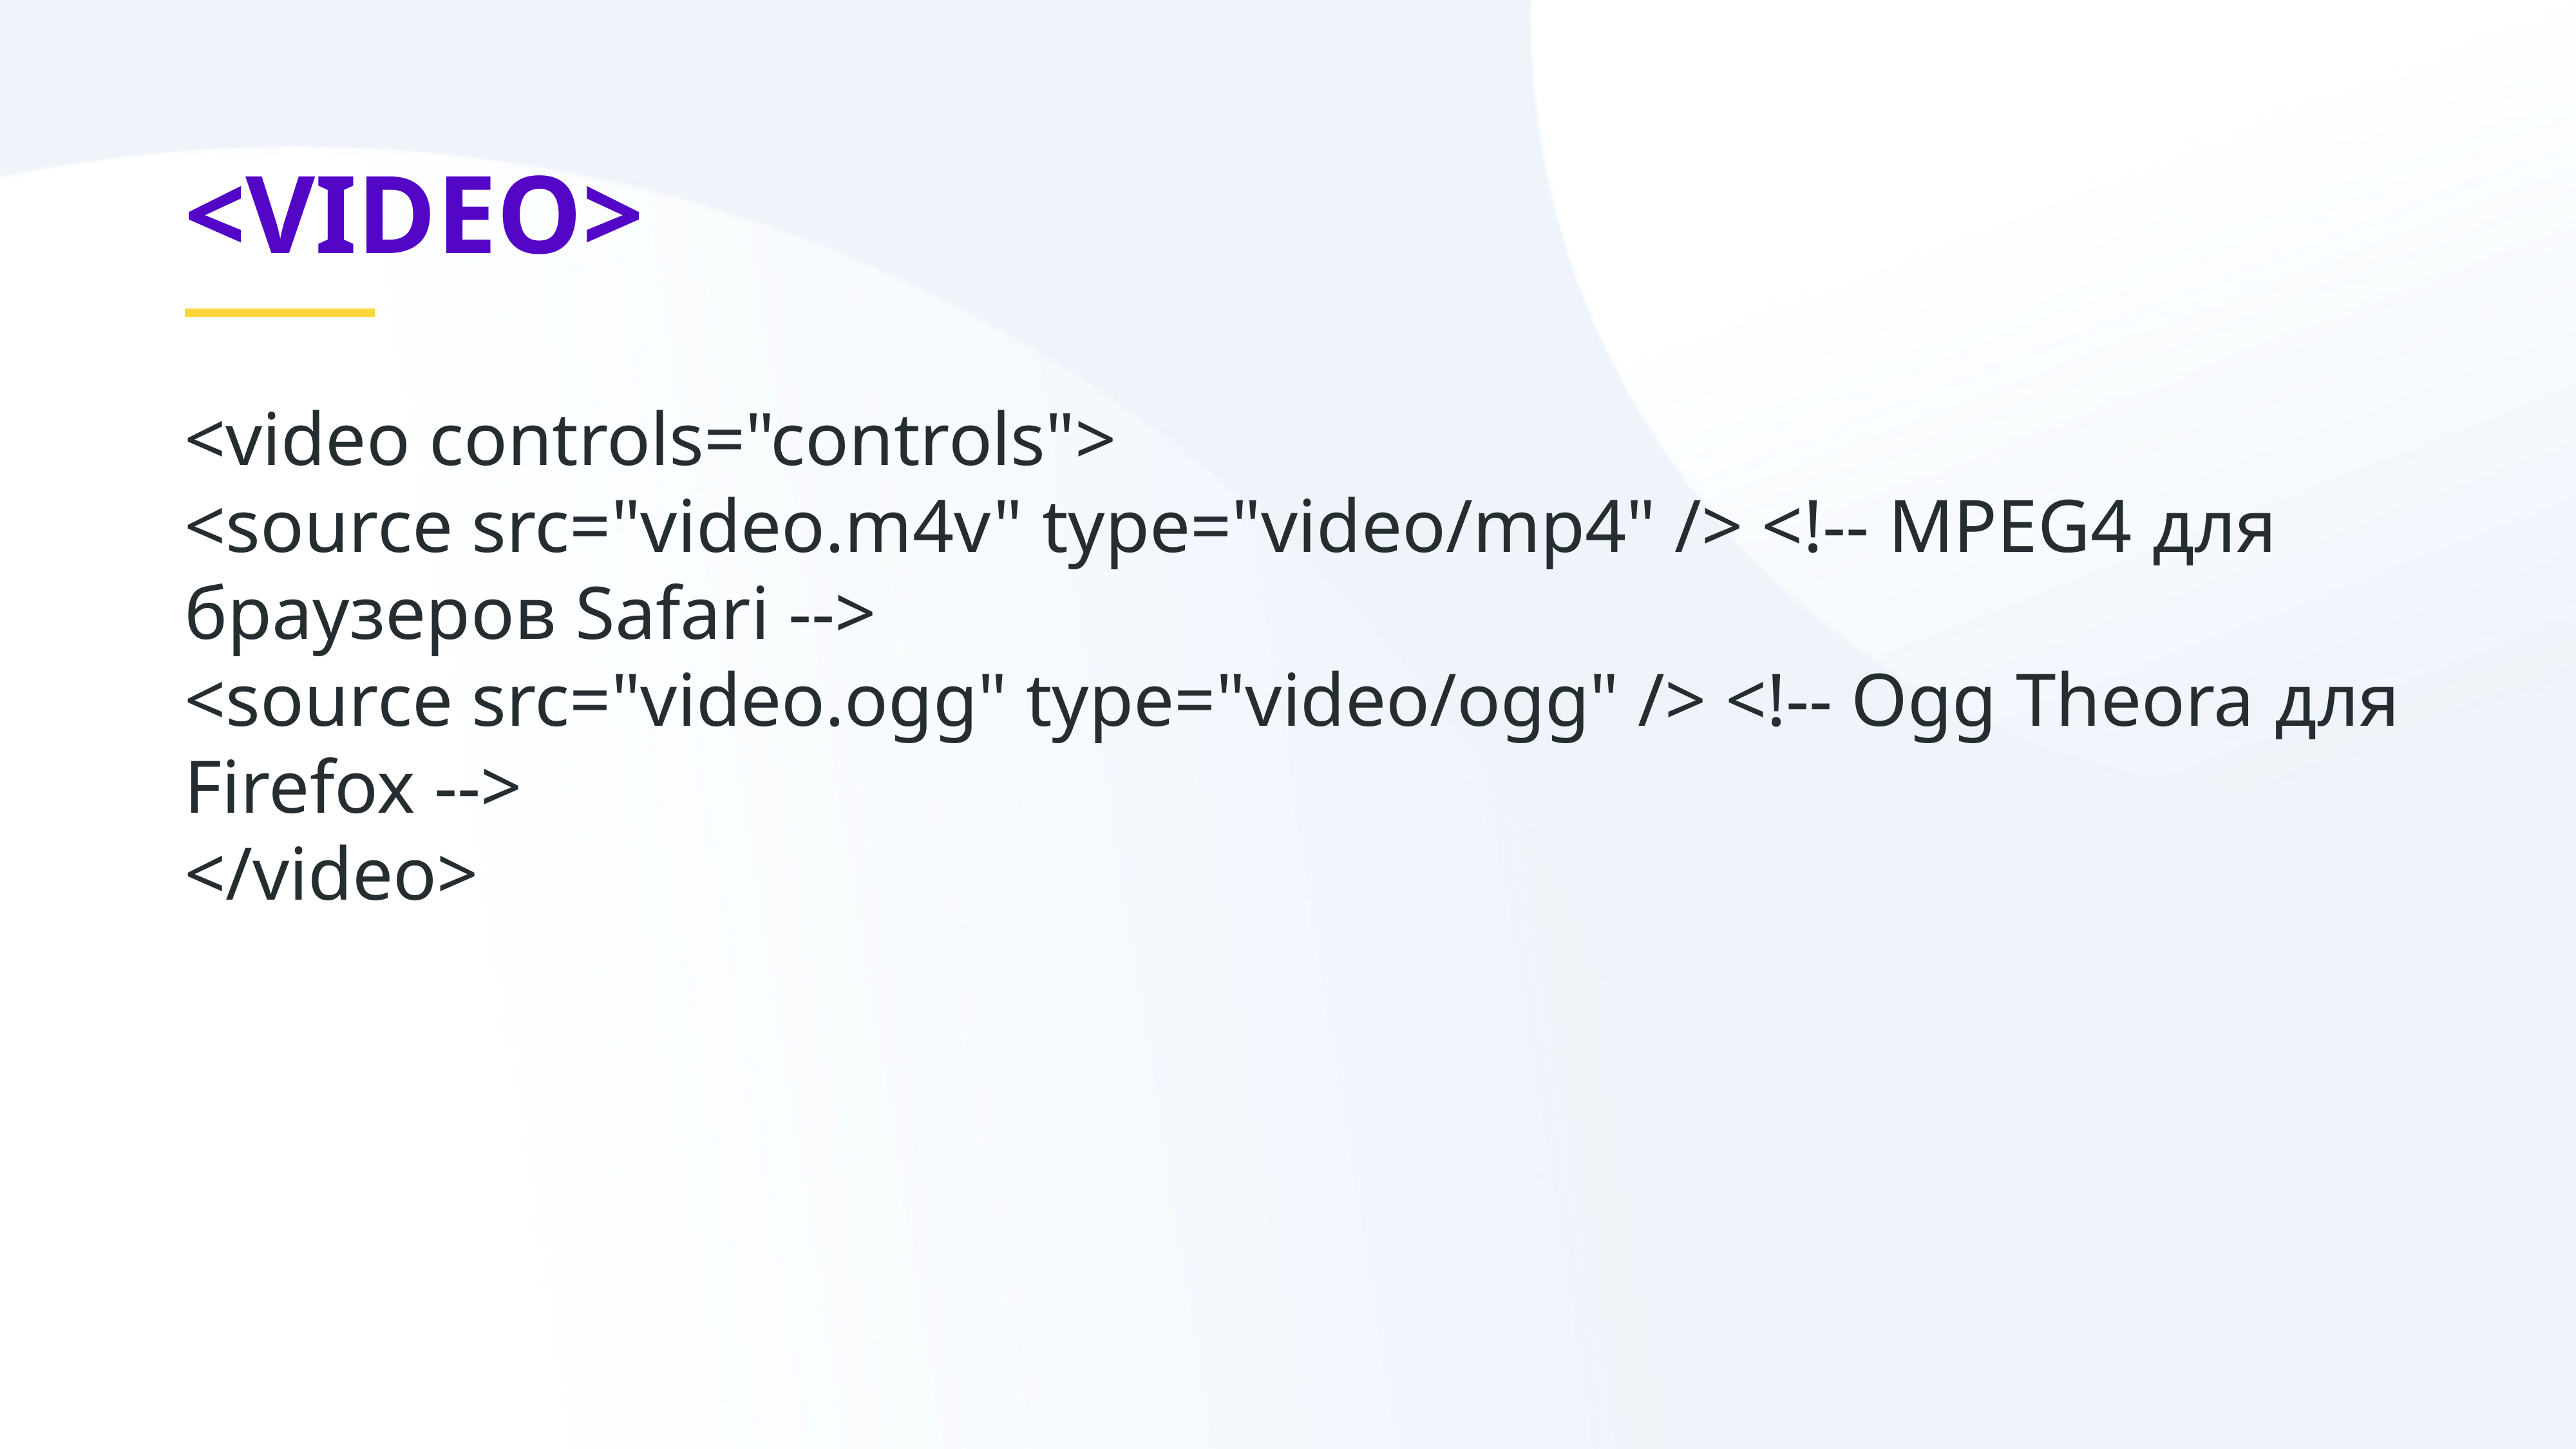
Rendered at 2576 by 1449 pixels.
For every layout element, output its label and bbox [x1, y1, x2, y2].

text_box [179, 140, 1130, 313]
picture [0, 0, 2576, 1449]
